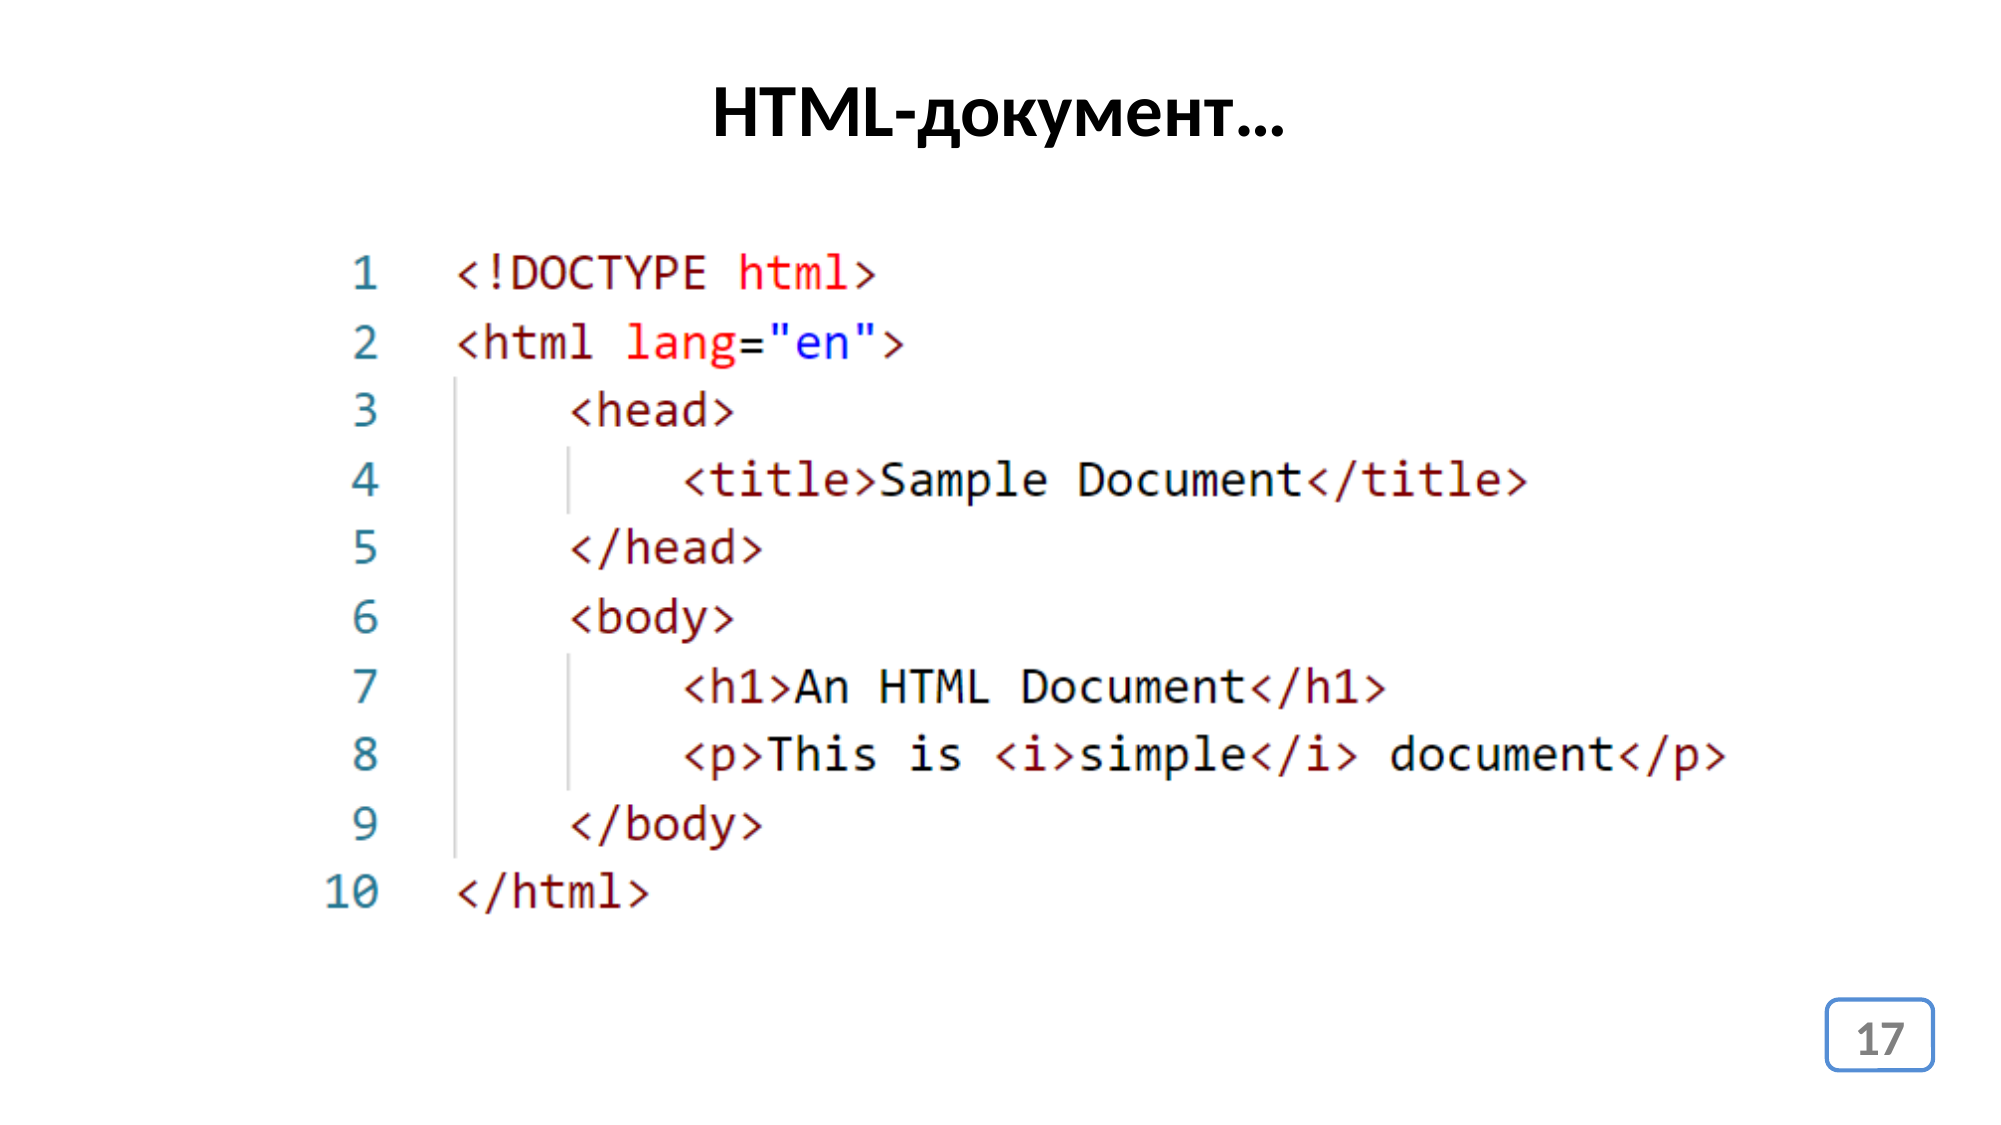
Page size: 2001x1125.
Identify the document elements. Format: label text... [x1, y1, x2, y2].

text_box 17 [1824, 997, 1936, 1073]
picture [279, 232, 1804, 931]
text_box HTML-документ… [0, 54, 2000, 160]
